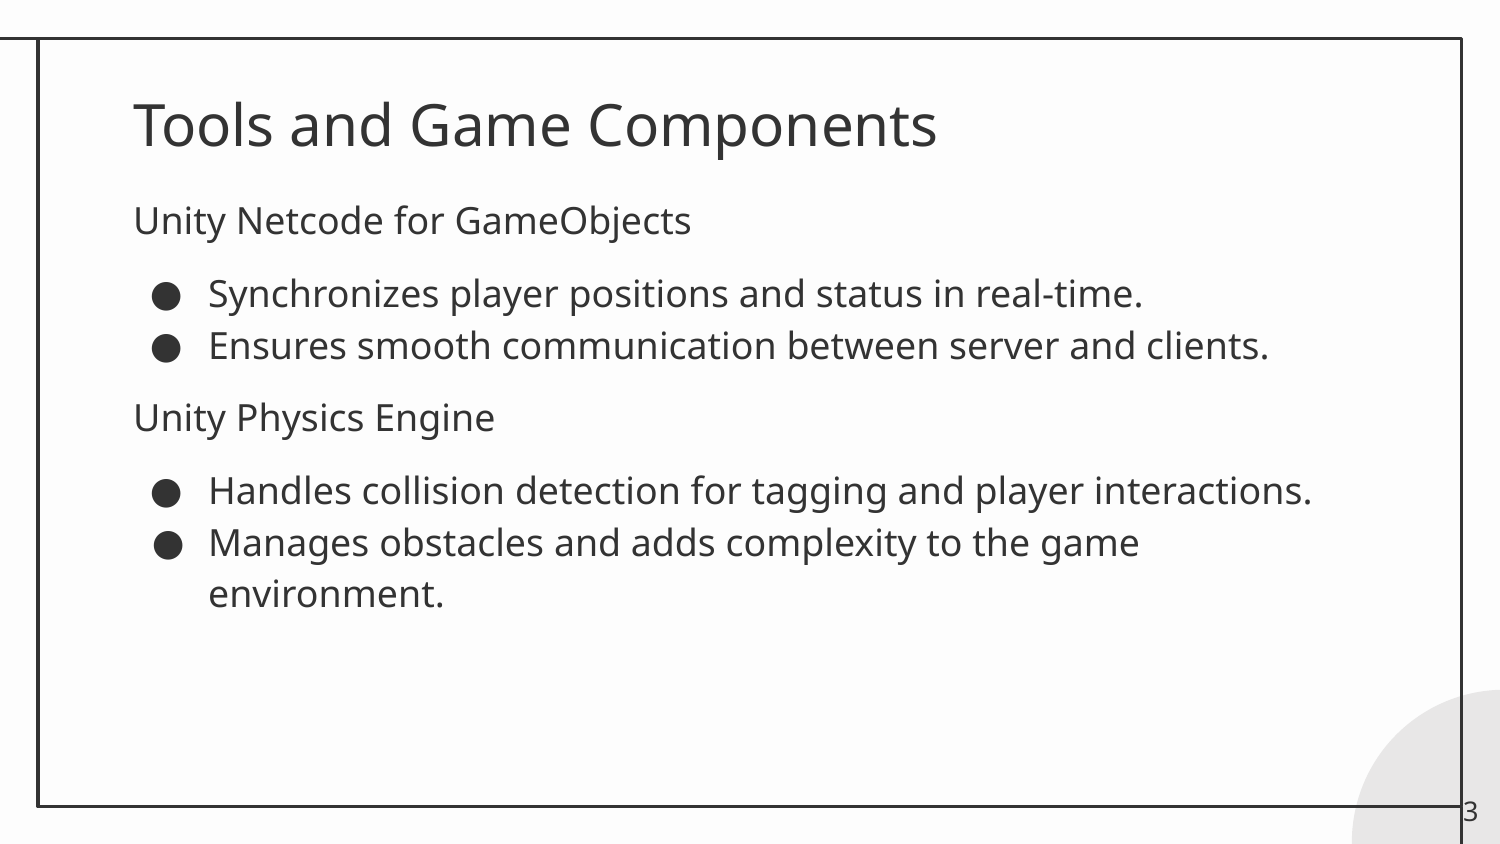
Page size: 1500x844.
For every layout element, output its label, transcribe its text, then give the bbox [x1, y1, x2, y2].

slide_number ‹#› [1403, 779, 1494, 844]
title Tools and Game Components [118, 72, 1382, 167]
list Unity Netcode for GameObjects Synchronizes player positions and status in real-time. Ensures smooth communication between server and clients. Unity Physics Engine Handles collision detection for tagging and player interactions. Manages obstacles and adds complexity to the game environment. [118, 175, 1382, 788]
